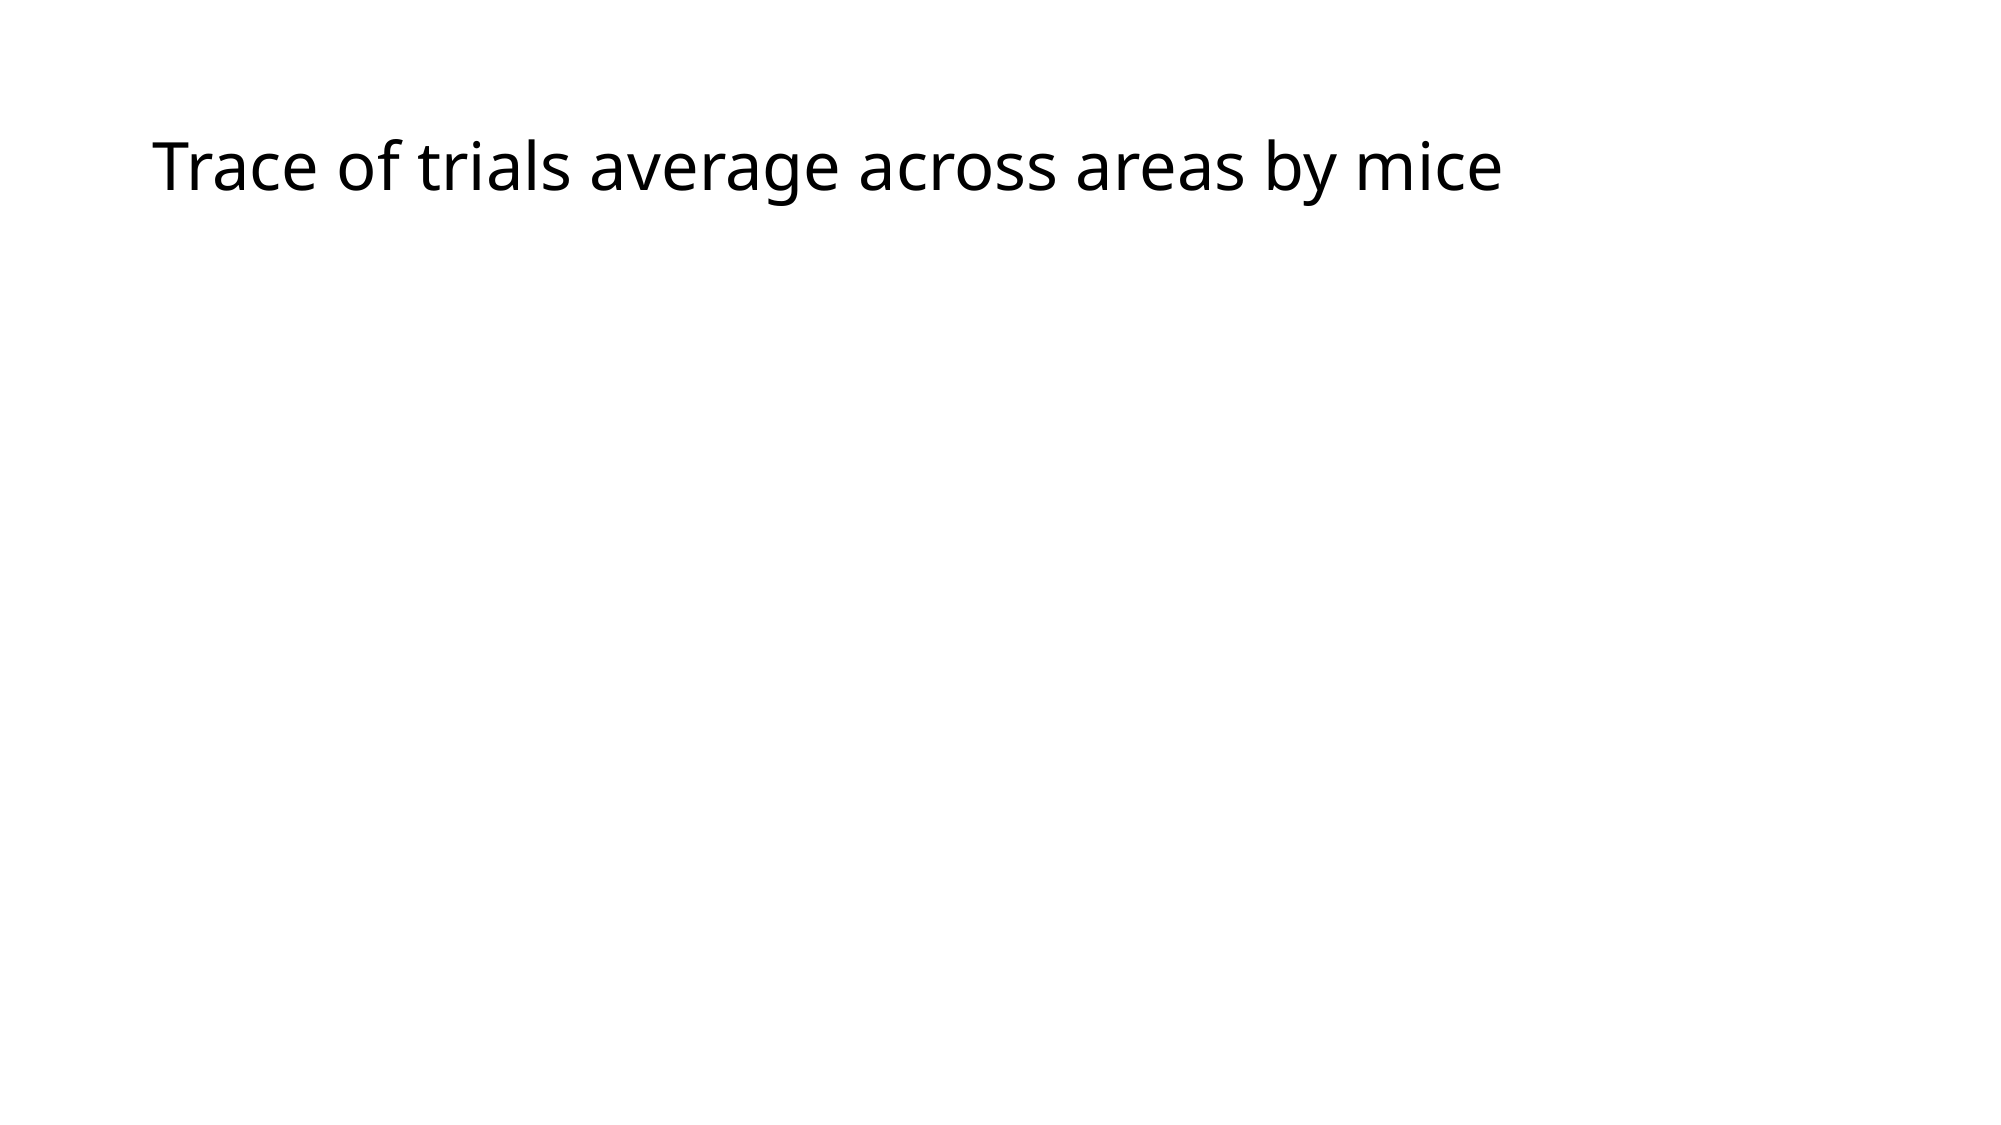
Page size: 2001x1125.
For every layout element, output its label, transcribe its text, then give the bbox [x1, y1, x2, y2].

title Trace of trials average across areas by mice [137, 59, 1863, 278]
